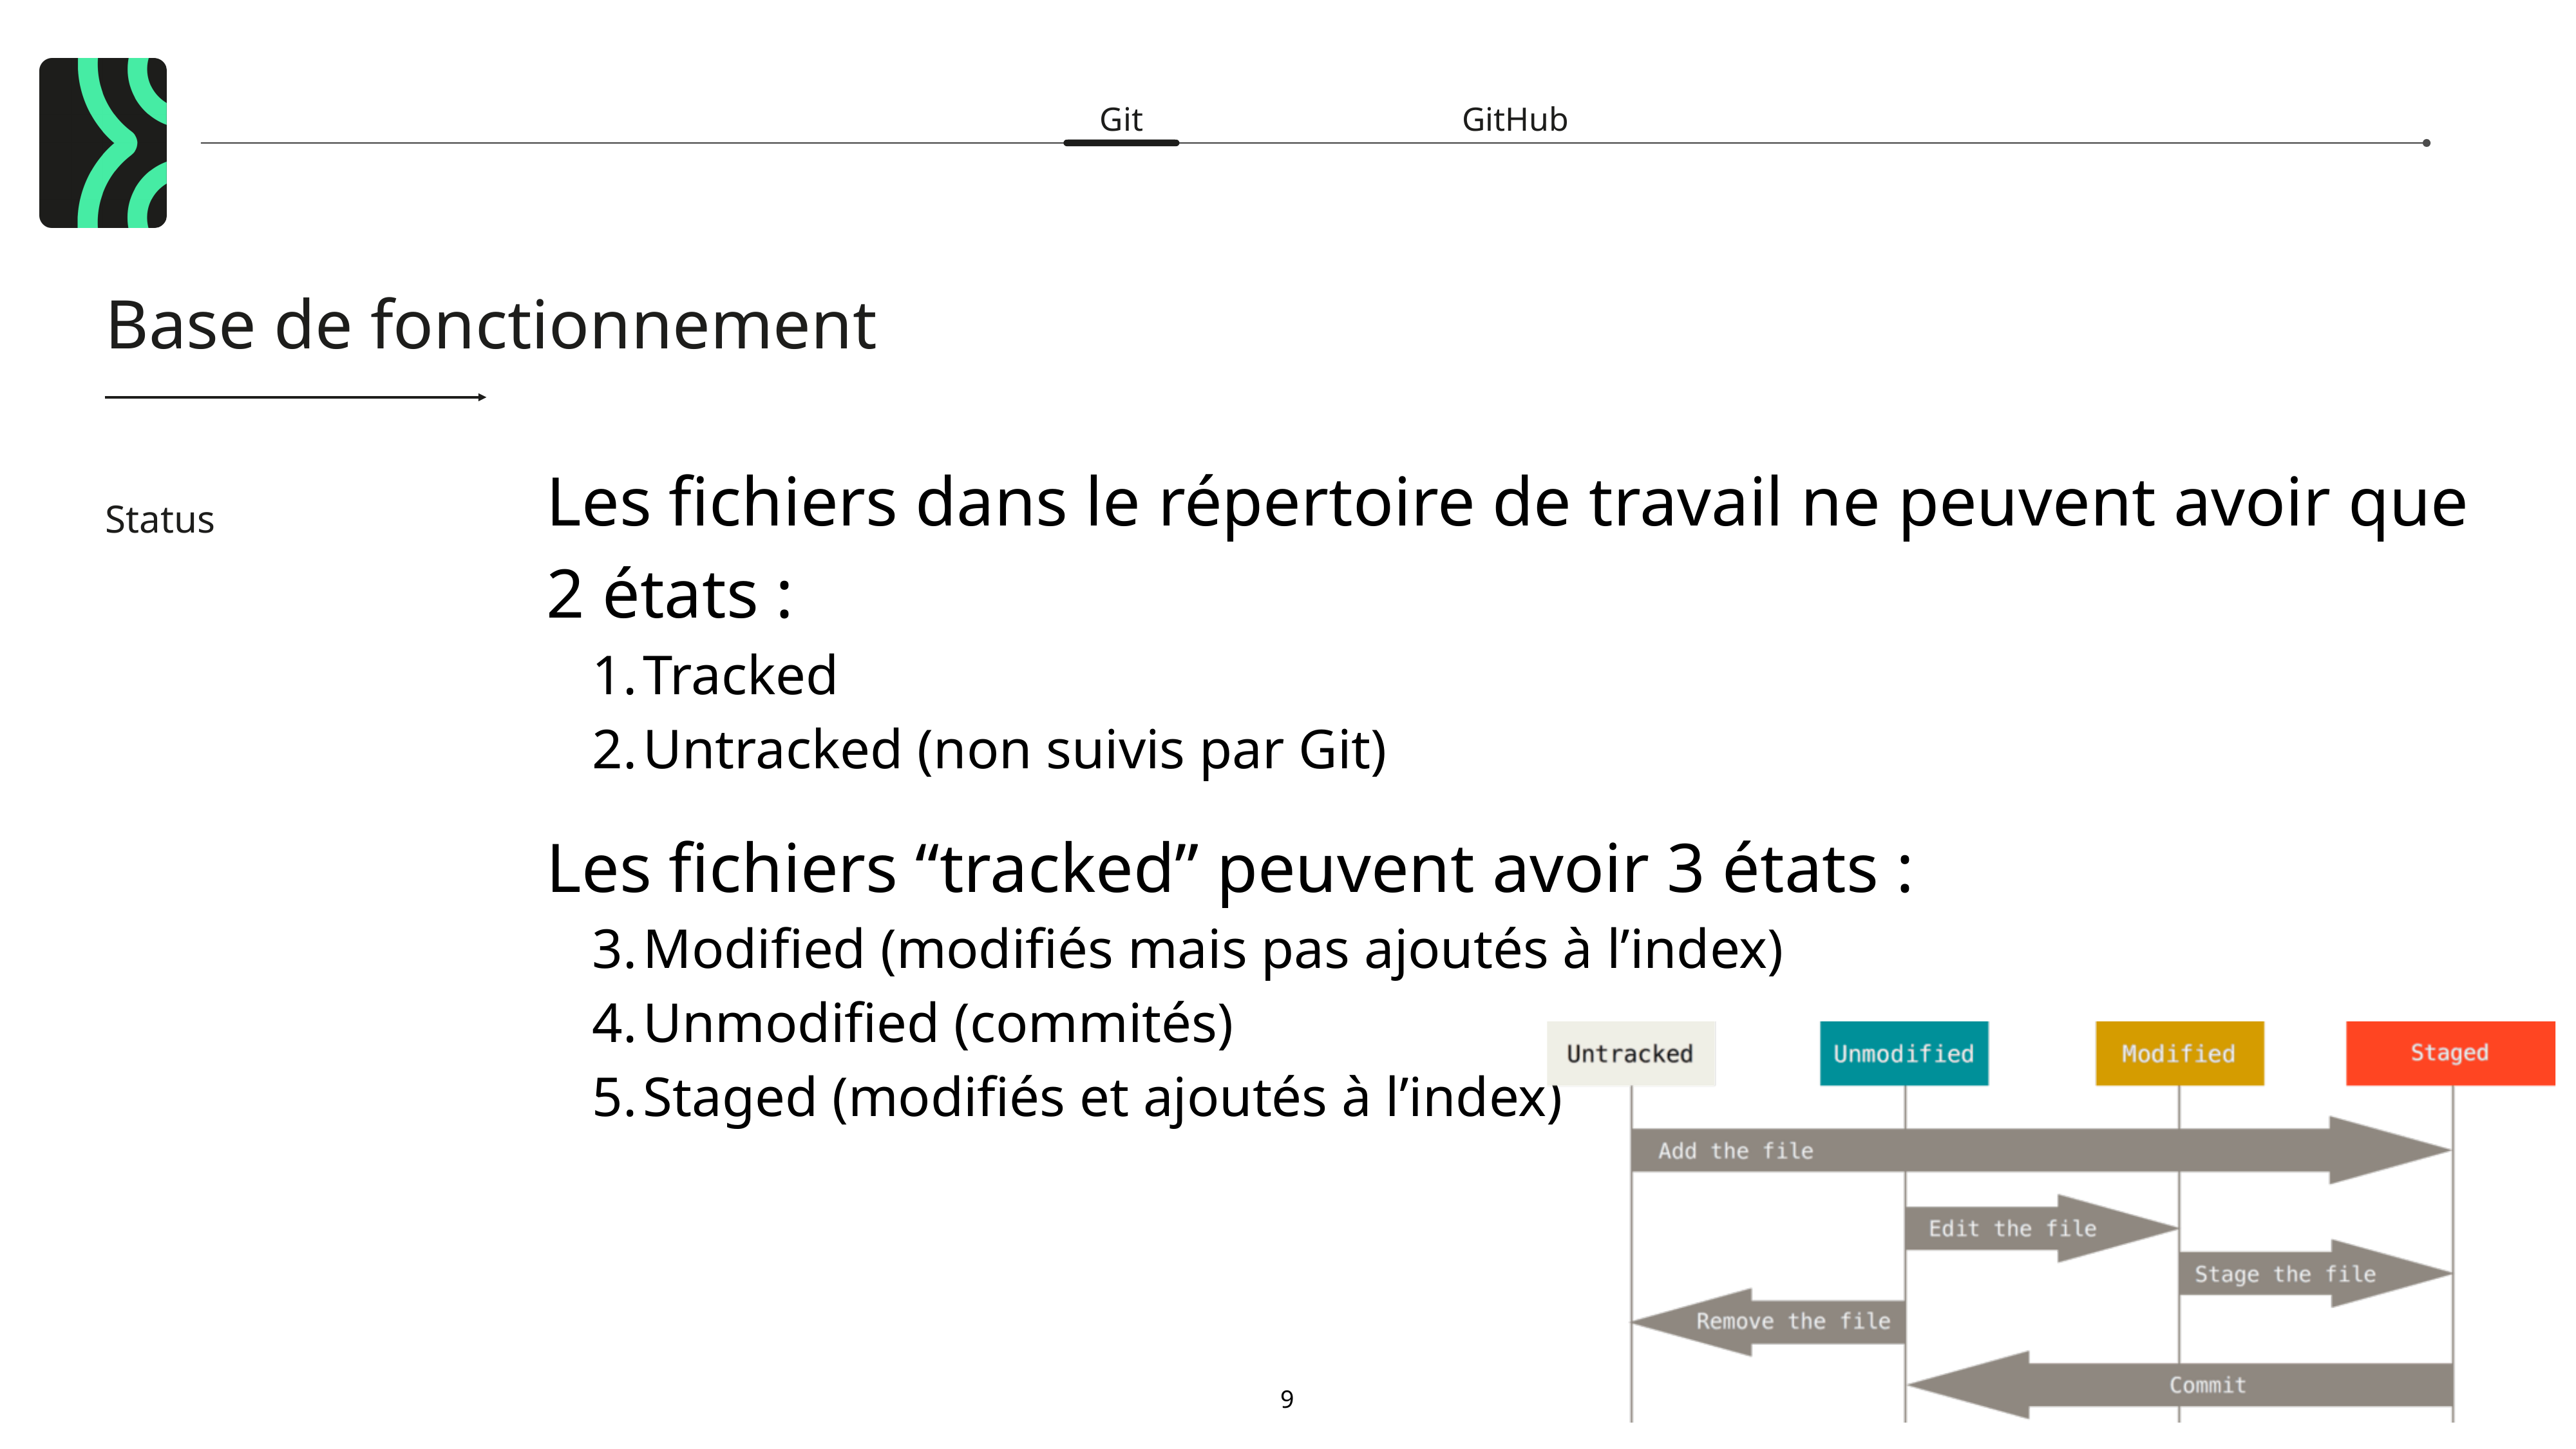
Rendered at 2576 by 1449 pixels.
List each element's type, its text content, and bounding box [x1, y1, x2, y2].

picture [1547, 1021, 2556, 1423]
text_box GitHub [1307, 93, 1725, 142]
text_box Git [1005, 93, 1238, 142]
text_box [1063, 139, 1180, 142]
slide_number ‹#› [1267, 571, 1307, 1423]
text_box Les fichiers dans le répertoire de travail ne peuvent avoir que 2 états : Tracked Untracked (non suivis par Git) Les fichiers “tracked” peuvent avoir 3 états : Modified (modifiés mais pas ajoutés à l’index) Unmodified (commités) Staged (modifiés et ajoutés à l’index) [536, 368, 2495, 1282]
text_box Status [100, 489, 471, 545]
text_box [1063, 144, 1180, 147]
picture [39, 58, 167, 228]
text_box Base de fonctionnement [100, 276, 1513, 368]
